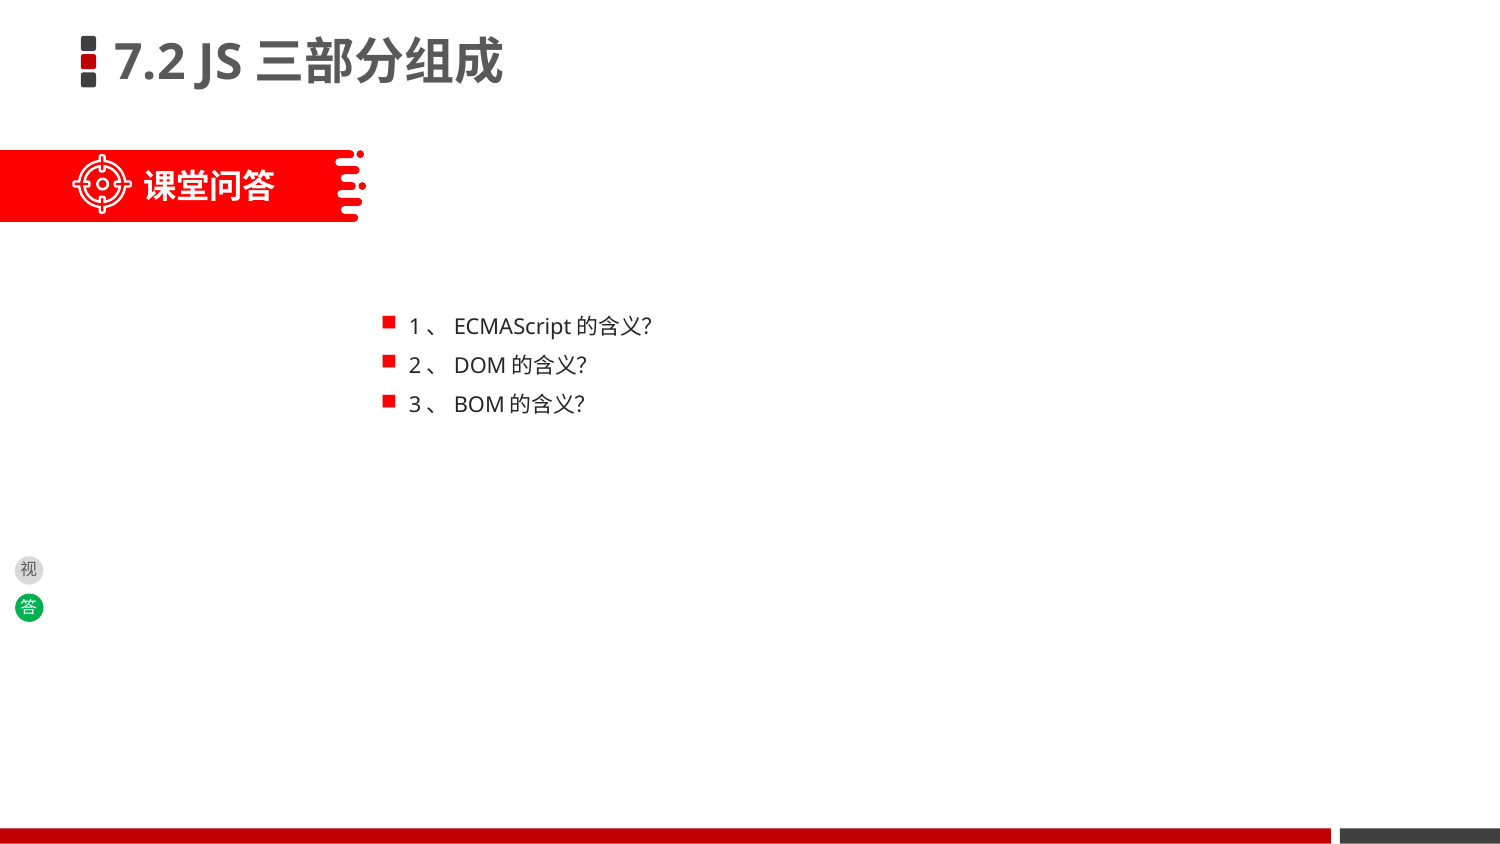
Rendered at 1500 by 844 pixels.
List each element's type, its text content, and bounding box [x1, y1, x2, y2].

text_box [72, 153, 133, 214]
text_box [132, 213, 358, 222]
text_box 7.2 JS三部分组成 [103, 0, 987, 130]
text_box 课堂问答 [137, 158, 495, 213]
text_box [5, 551, 54, 588]
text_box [5, 595, 54, 626]
text_box 1、ECMAScript的含义？ 2、DOM的含义？ 3、BOM的含义？ [366, 291, 1075, 425]
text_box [59, 161, 67, 213]
text_box [0, 150, 354, 222]
text_box [356, 150, 365, 158]
